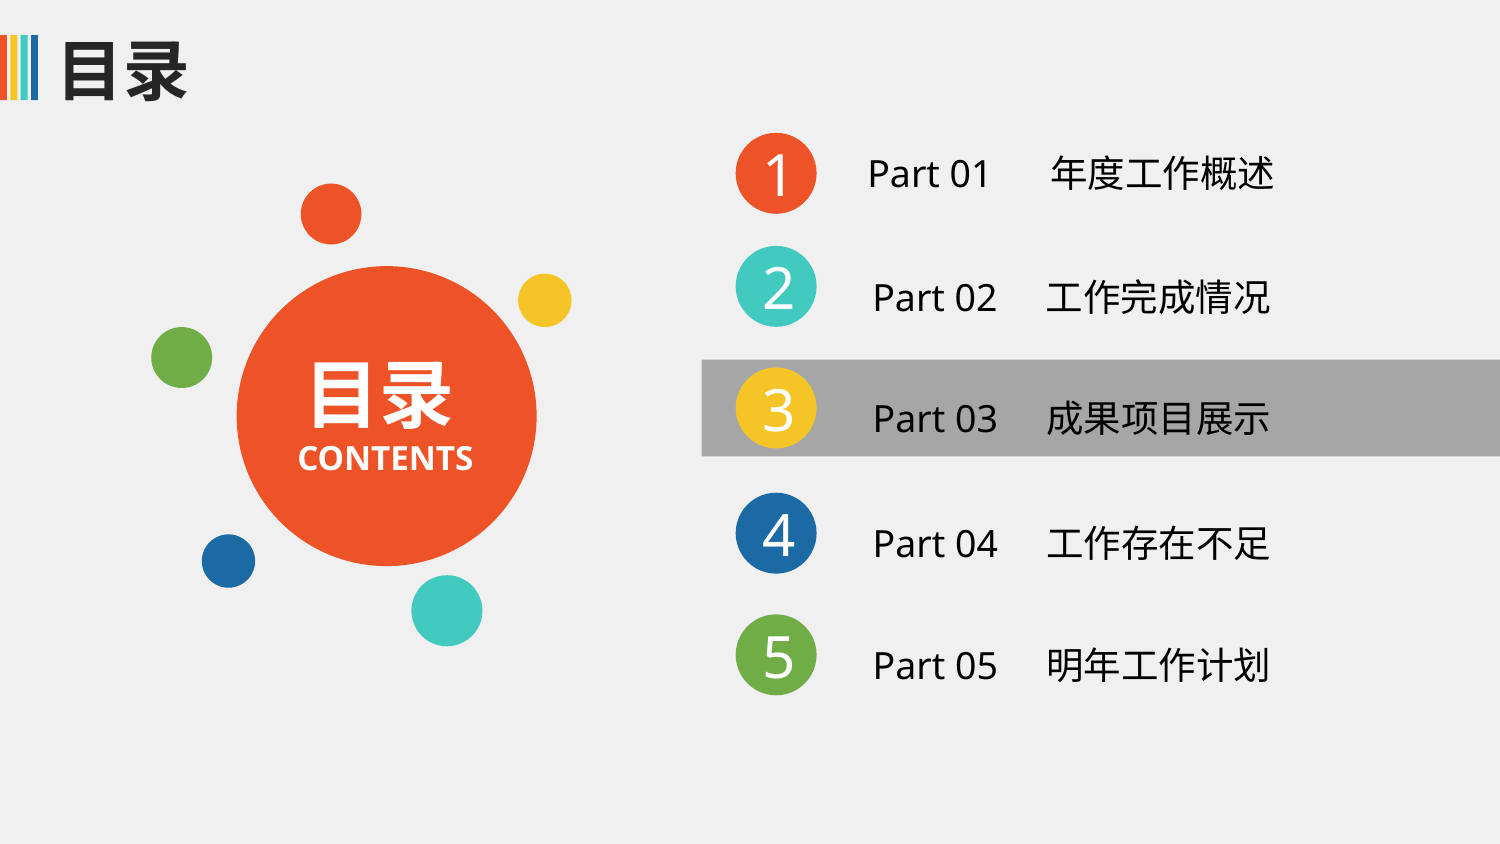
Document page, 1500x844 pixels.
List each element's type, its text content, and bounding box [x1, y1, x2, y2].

text_box [700, 359, 1500, 457]
text_box Part 03 成果项目展示 [857, 387, 1287, 448]
text_box [552, 273, 573, 328]
text_box 4 [734, 491, 818, 575]
text_box 5 [734, 613, 818, 697]
text_box [410, 574, 484, 648]
text_box 3 [734, 366, 818, 450]
text_box 1 [734, 131, 818, 215]
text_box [218, 266, 552, 567]
text_box Part 01 年度工作概述 [852, 142, 1291, 203]
text_box [299, 182, 363, 246]
text_box [200, 535, 256, 589]
text_box 2 [734, 244, 818, 328]
text_box Part 02 工作完成情况 [857, 266, 1286, 326]
text_box Part 05 明年工作计划 [857, 634, 1287, 695]
text_box [150, 326, 214, 390]
text_box Part 04 工作存在不足 [857, 512, 1286, 573]
